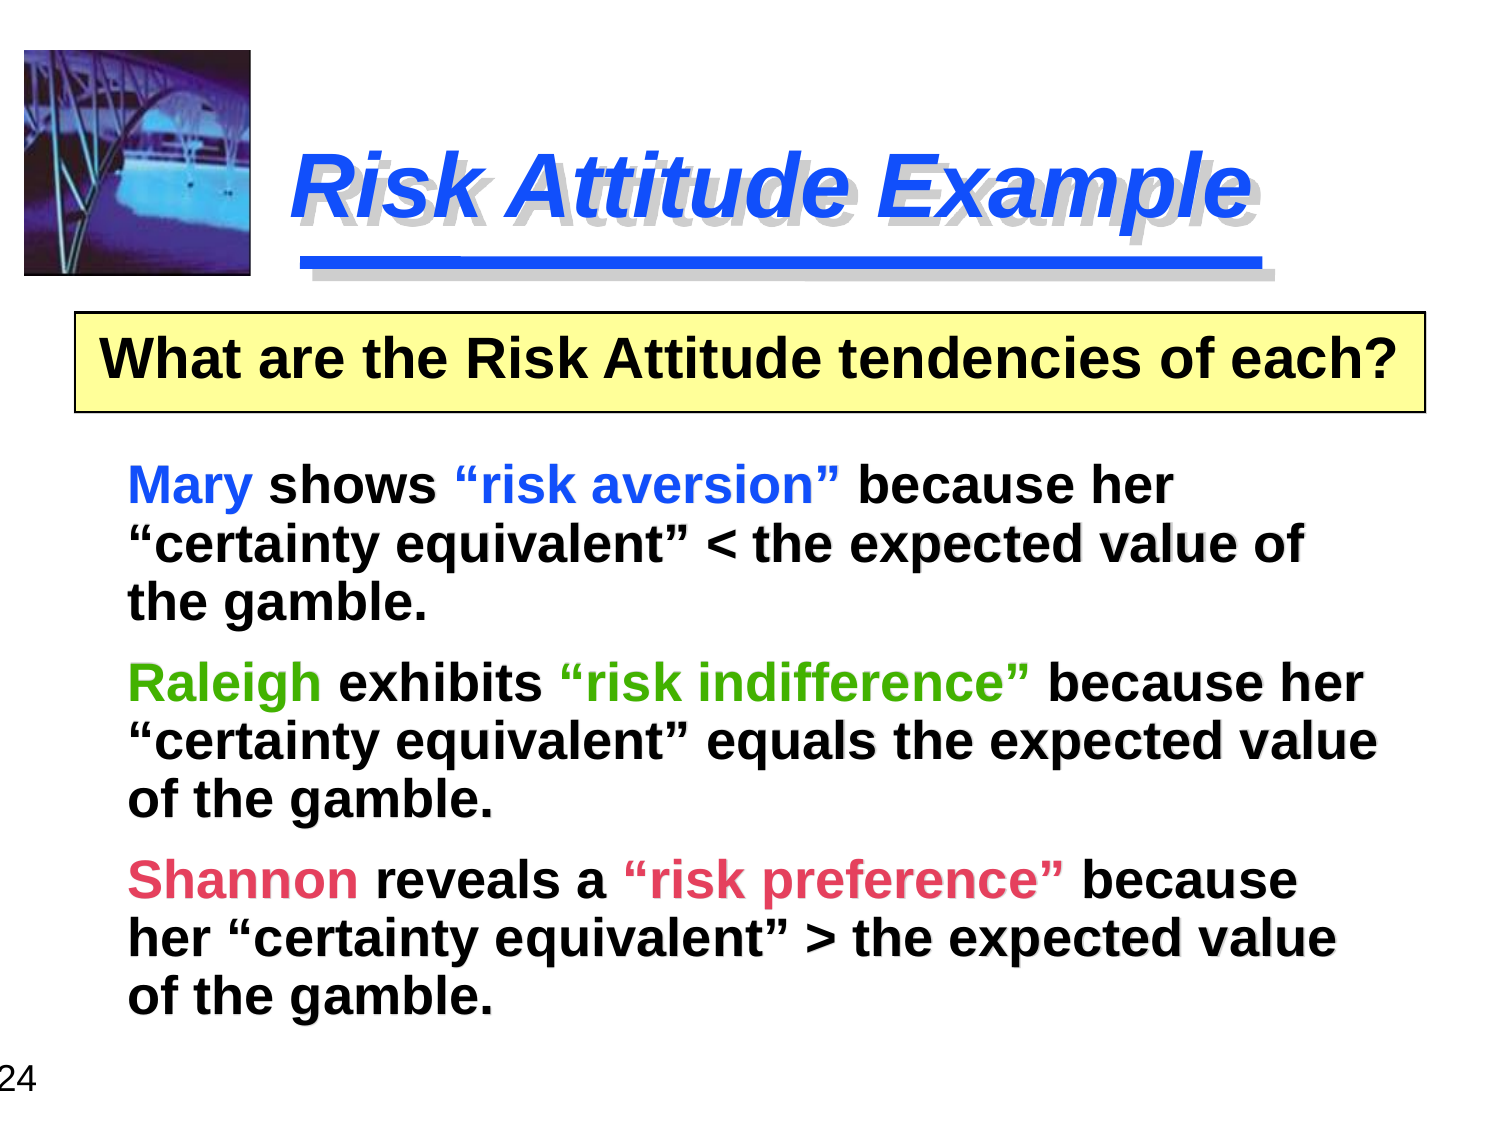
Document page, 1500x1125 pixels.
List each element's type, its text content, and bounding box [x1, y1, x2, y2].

text_box Mary shows “risk aversion” because her “certainty equivalent” < the expected value of the gamble. Raleigh exhibits “risk indifference” because her “certainty equivalent” equals the expected value of the gamble. Shannon reveals a “risk preference” because her “certainty equivalent” > the expected value of the gamble. [112, 449, 1413, 1038]
list What are the Risk Attitude tendencies of each? [75, 312, 1425, 413]
title Risk Attitude Example [274, 74, 1451, 288]
picture [24, 50, 251, 276]
